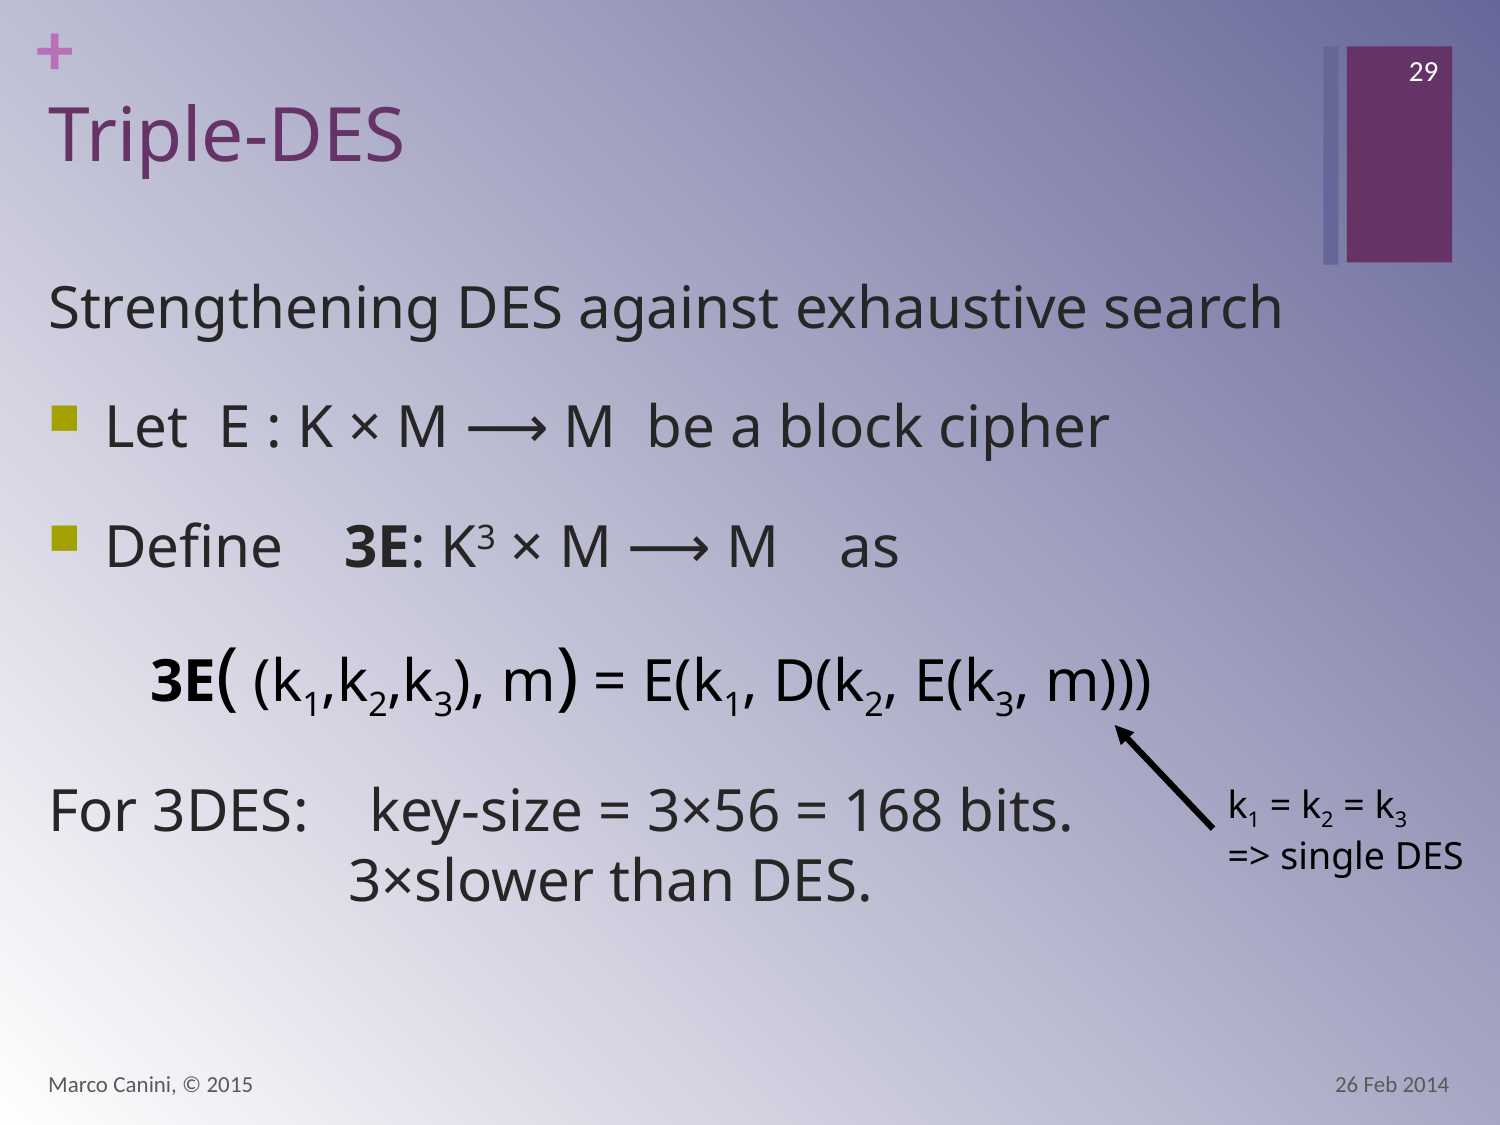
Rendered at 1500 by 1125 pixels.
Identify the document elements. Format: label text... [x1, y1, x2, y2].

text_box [1114, 724, 1484, 880]
title Triple-DES [33, 79, 1322, 262]
text_box 3E( (k1,k2,k3), m) = E(k1, D(k2, E(k3, m))) [135, 619, 1198, 731]
slide_number 29 [1362, 39, 1454, 100]
list Strengthening DES against exhaustive search Let E : K × M ⟶ M be a block cipher Define 3E: K3 × M ⟶ M as For 3DES: key-size = 3×56 = 168 bits. 3×slower than DES. [33, 262, 1465, 1054]
footer Marco Canini, © 2015 [33, 1053, 1038, 1114]
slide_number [1114, 1053, 1465, 1114]
